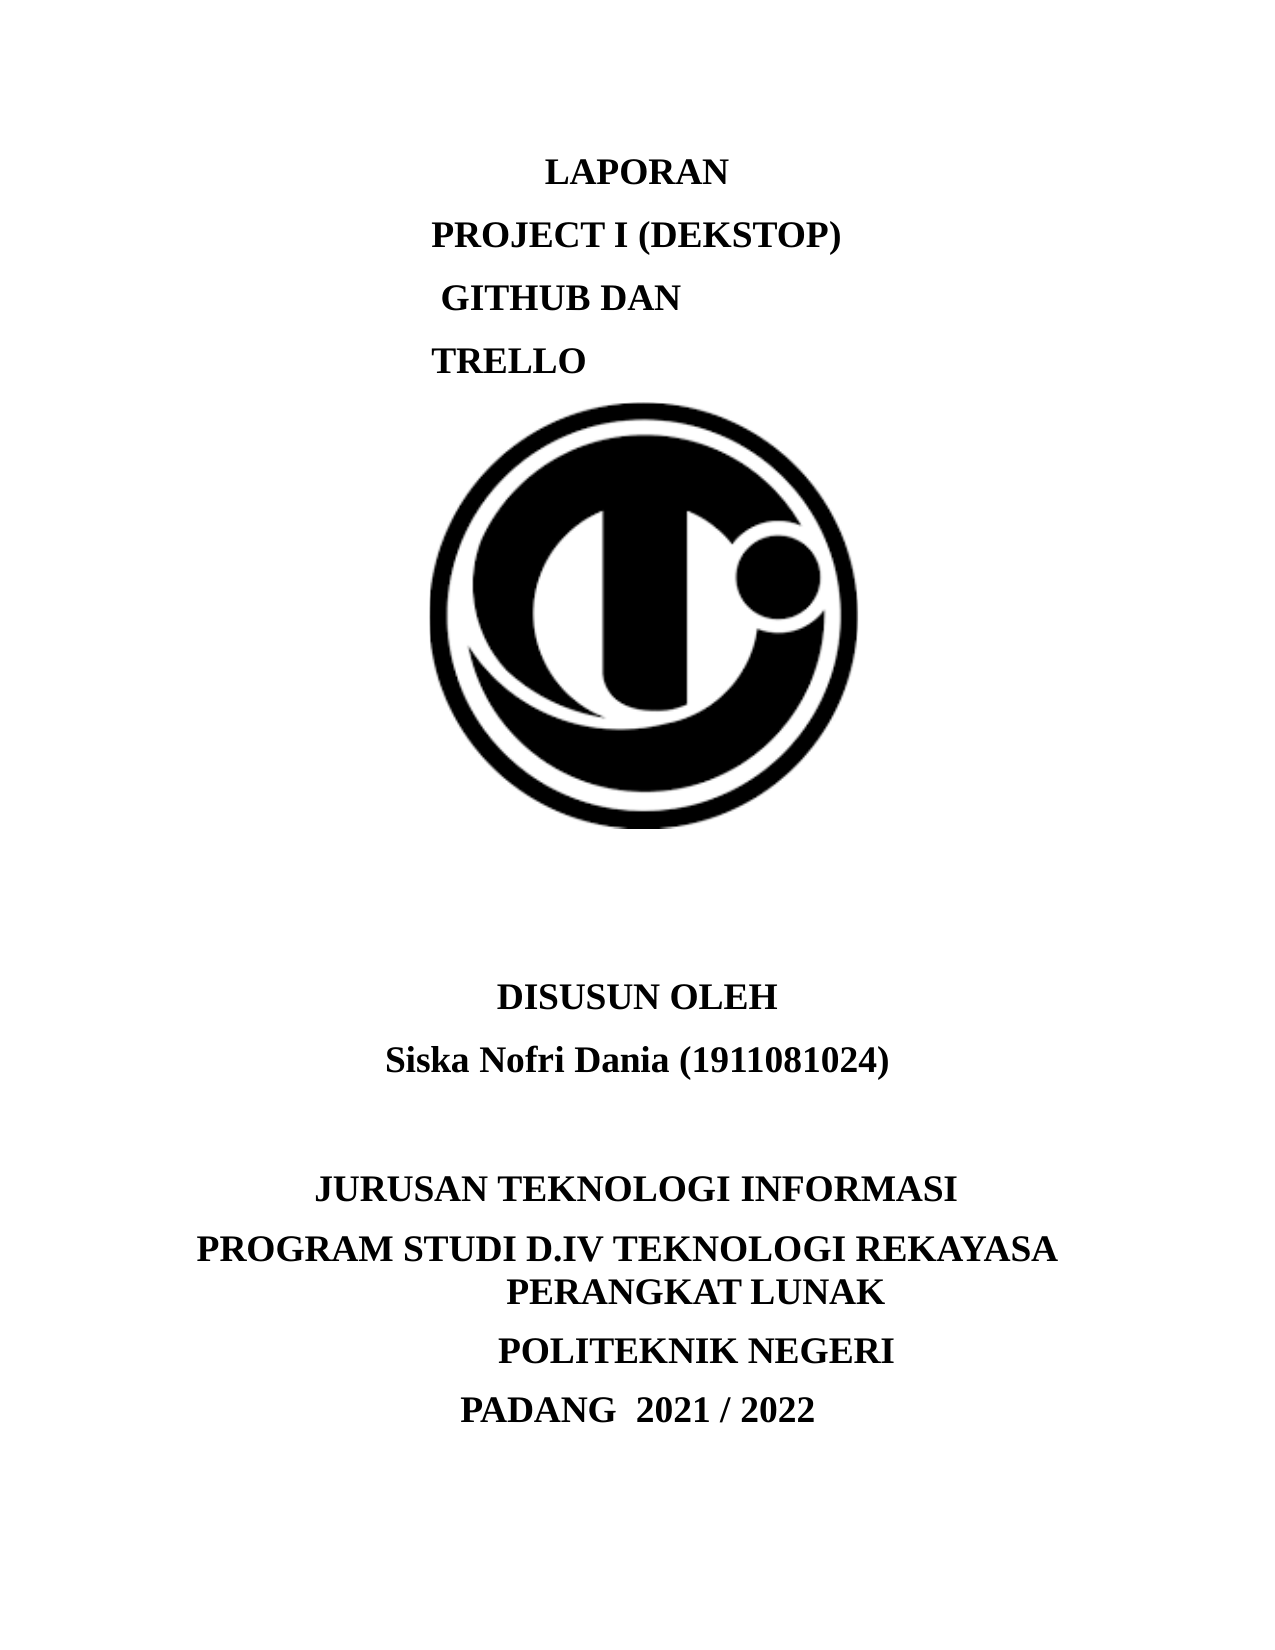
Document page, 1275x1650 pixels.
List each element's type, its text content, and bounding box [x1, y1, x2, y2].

text_box [429, 402, 859, 829]
text_box DISUSUN OLEH Siska Nofri Dania (1911081024) JURUSAN TEKNOLOGI INFORMASI PROGRAM STUDI D.IV TEKNOLOGI REKAYASA PERANGKAT LUNAK POLITEKNIK NEGERI PADANG 2021 / 2022 [194, 952, 1080, 1431]
text_box LAPORAN PROJECT I (DEKSTOP) GITHUB DAN TRELLO [429, 126, 847, 381]
